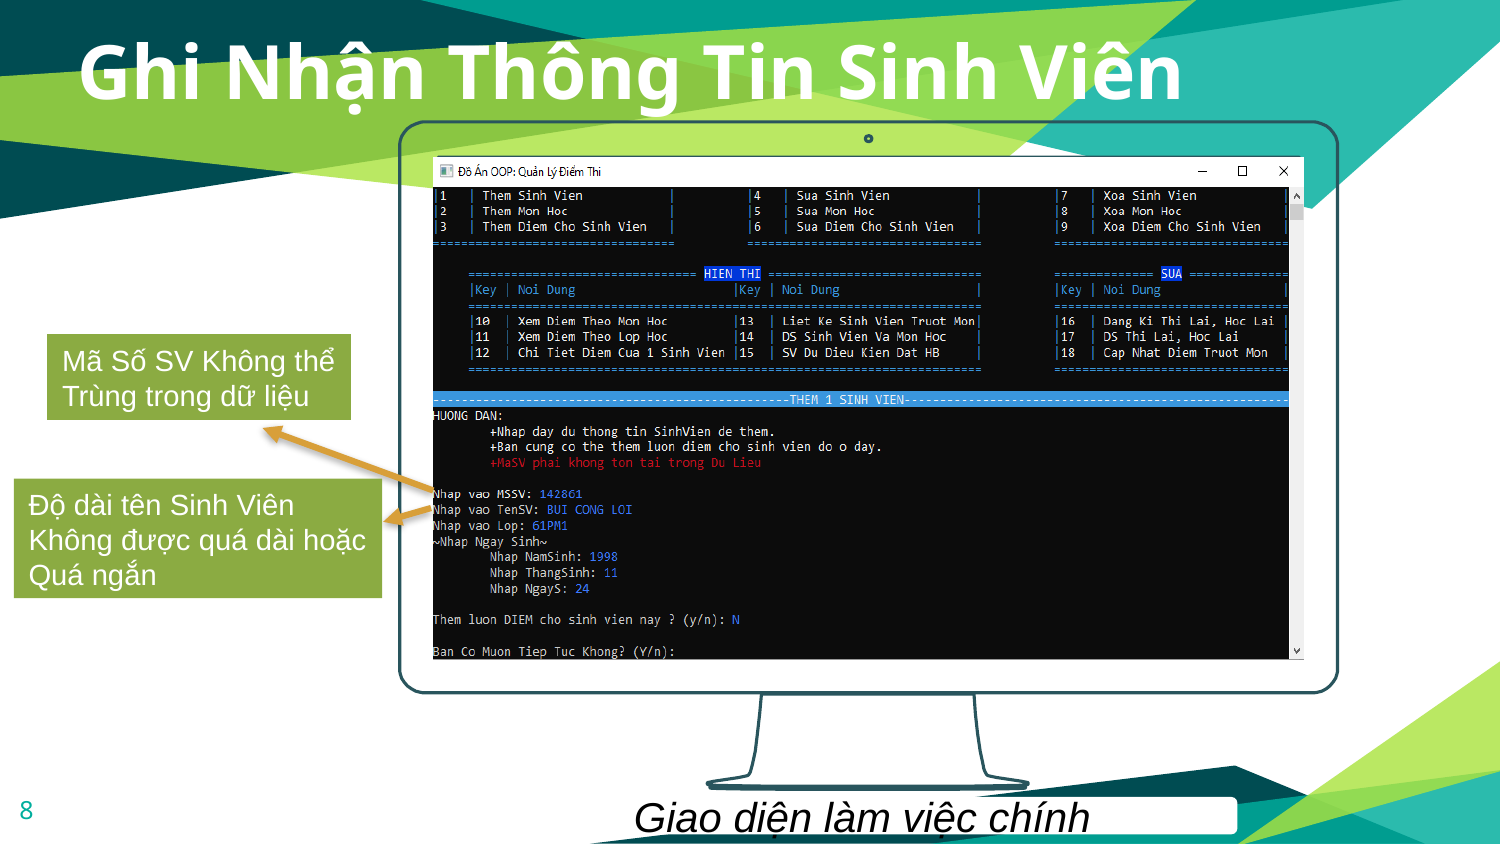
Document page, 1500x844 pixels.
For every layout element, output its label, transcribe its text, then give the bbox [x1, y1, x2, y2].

slide_number 8 [4, 779, 95, 844]
text_box Độ dài tên Sinh Viên Không được quá dài hoặc Quá ngắn [13, 478, 383, 599]
text_box Mã Số SV Không thể Trùng trong dữ liệu [47, 334, 351, 420]
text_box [382, 507, 432, 523]
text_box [399, 121, 1338, 790]
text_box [262, 427, 434, 491]
text_box Giao diện làm việc chính [485, 799, 1240, 837]
title Ghi Nhận Thông Tin Sinh Viên [62, 9, 1500, 151]
